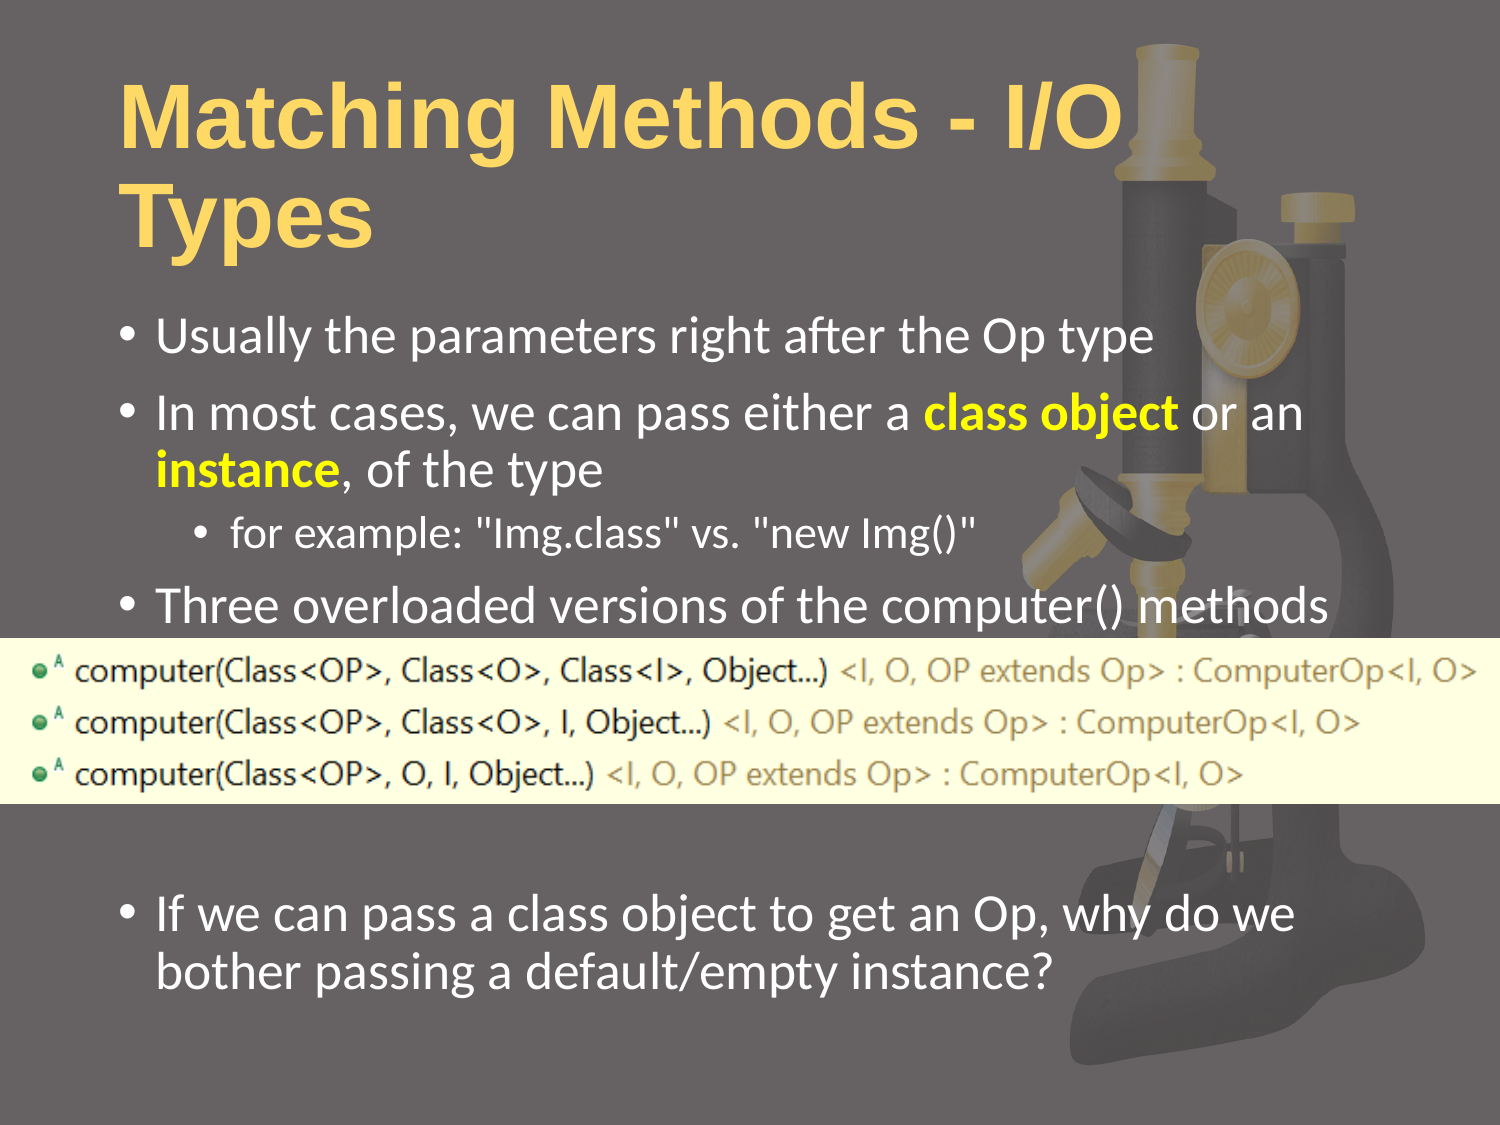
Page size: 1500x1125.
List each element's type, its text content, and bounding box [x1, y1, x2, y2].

list Usually the parameters right after the Op type In most cases, we can pass either a class object or an instance, of the type for example: "Img.class" vs. "new Img()" Three overloaded versions of the computer() methods If we can pass a class object to get an Op, why do we bother passing a default/empty instance? [103, 299, 1397, 638]
picture [0, 0, 1500, 1125]
list Usually the parameters right after the Op type In most cases, we can pass either a class object or an instance, of the type for example: "Img.class" vs. "new Img()" Three overloaded versions of the computer() methods If we can pass a class object to get an Op, why do we bother passing a default/empty instance? [103, 804, 1397, 1014]
title Matching Methods - I/O Types [103, 59, 1397, 278]
